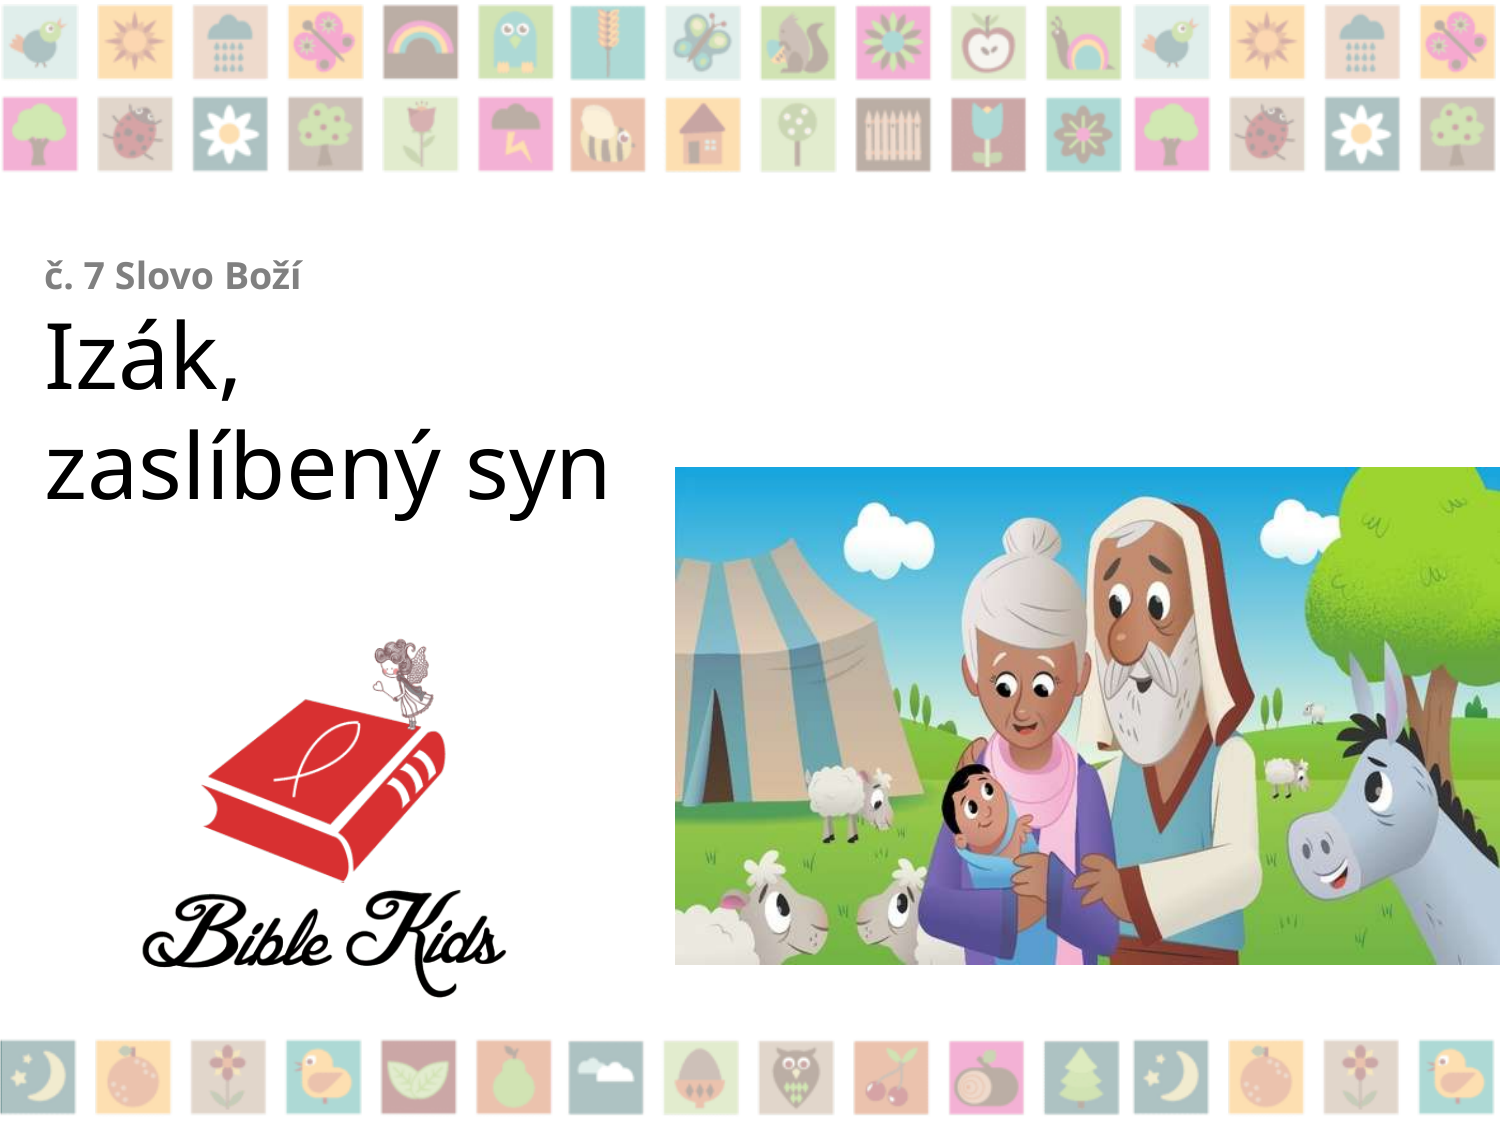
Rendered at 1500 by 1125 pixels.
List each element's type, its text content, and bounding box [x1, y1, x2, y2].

text_box č. 7 Slovo Boží [29, 244, 632, 290]
text_box Izák, zaslíbený syn [29, 290, 675, 526]
picture [675, 467, 1500, 965]
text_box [0, 3, 1500, 181]
picture [117, 600, 544, 1027]
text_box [0, 1028, 1500, 1118]
